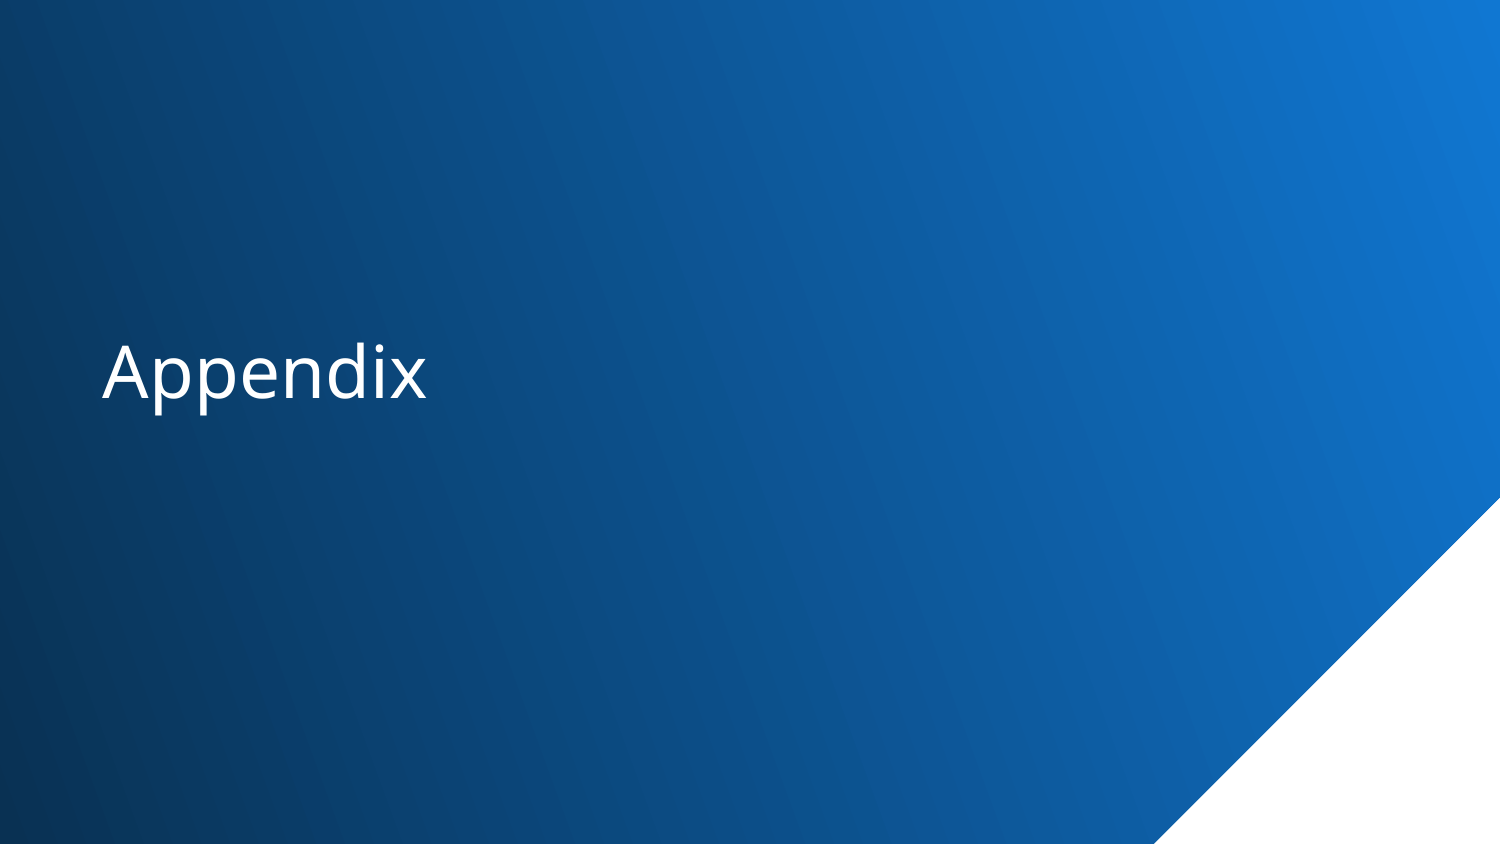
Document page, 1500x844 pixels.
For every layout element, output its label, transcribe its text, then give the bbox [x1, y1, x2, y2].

text_box [0, 0, 1500, 844]
text_box Appendix [88, 310, 737, 429]
